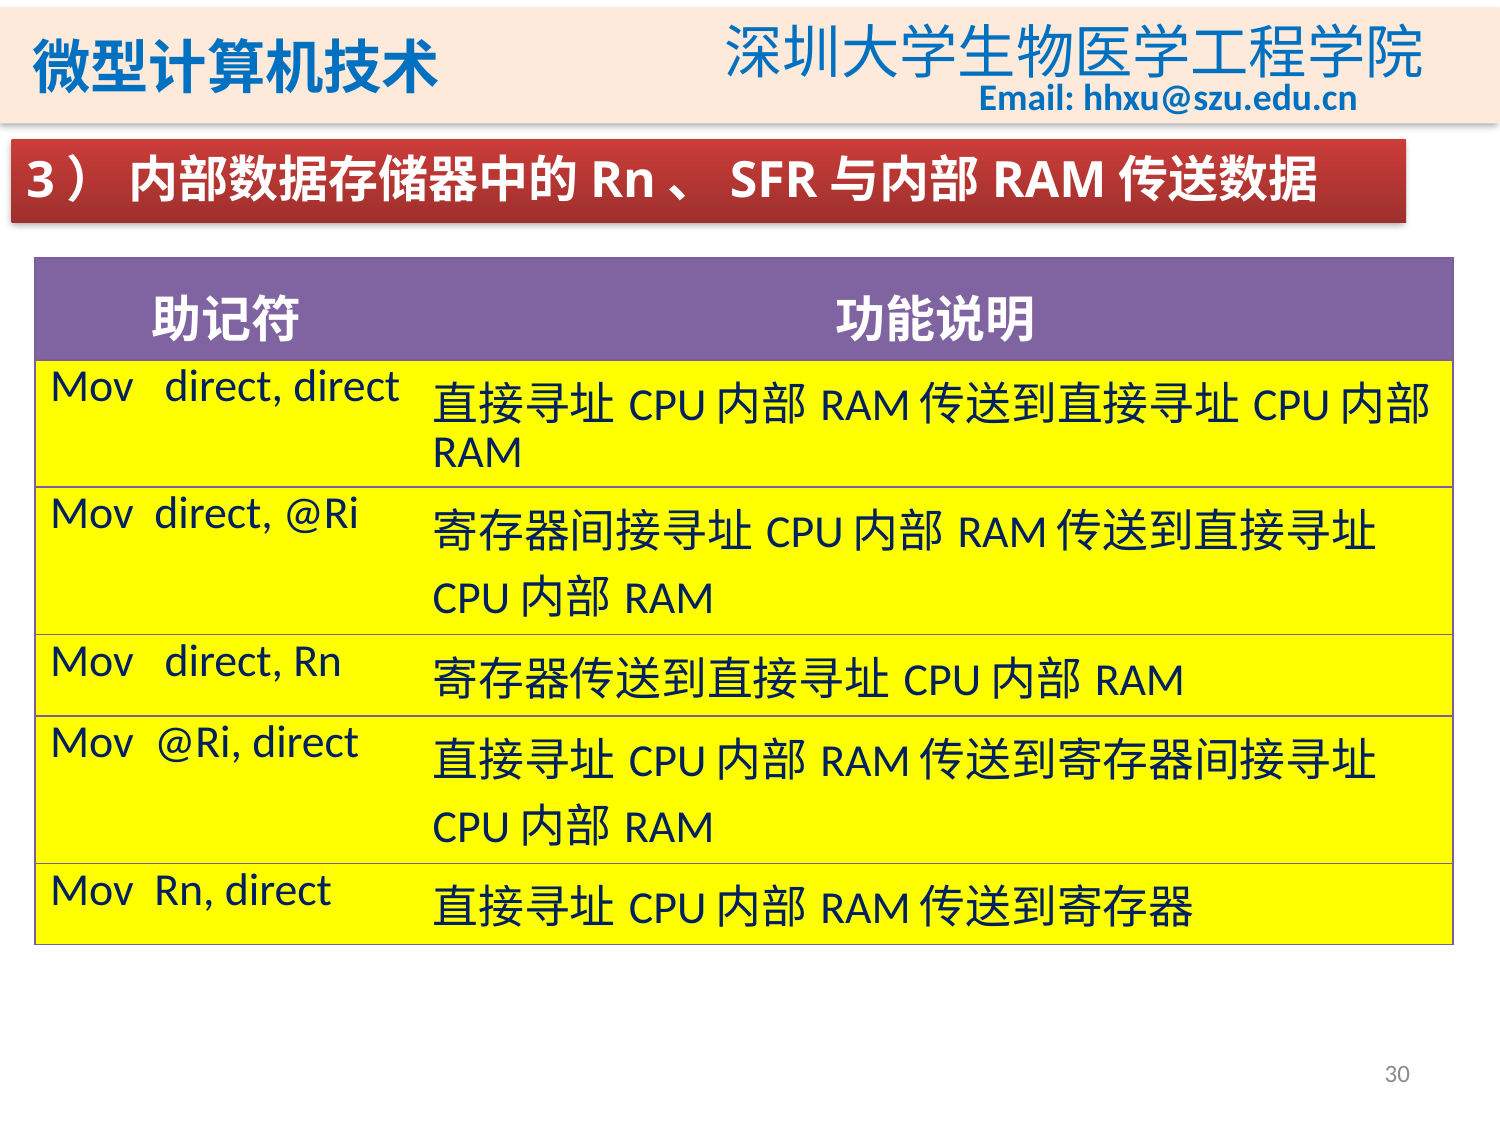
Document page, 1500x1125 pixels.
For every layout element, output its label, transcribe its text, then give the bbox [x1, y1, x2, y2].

table_cell 寄存器传送到直接寻址CPU内部RAM [418, 635, 1452, 715]
text_box 3） 内部数据存储器中的Rn、SFR与内部RAM传送数据 [11, 139, 1407, 223]
table_cell Mov direct, direct [36, 361, 418, 486]
table_cell 直接寻址CPU内部RAM传送到寄存器间接寻址CPU内部RAM [418, 717, 1452, 863]
table_cell 寄存器间接寻址CPU内部RAM传送到直接寻址CPU内部RAM [418, 488, 1452, 634]
table_cell Mov direct, Rn [36, 635, 418, 715]
table_cell Mov direct, @Ri [36, 488, 418, 634]
table_cell Mov @Ri, direct [36, 717, 418, 863]
table_header 助记符 [36, 259, 418, 359]
table_header 功能说明 [418, 259, 1452, 359]
table_cell 直接寻址CPU内部RAM传送到直接寻址CPU内部RAM [418, 361, 1452, 486]
slide_number 30 [1074, 1042, 1425, 1103]
table_cell Mov Rn, direct [36, 864, 418, 944]
table_cell 直接寻址CPU内部RAM传送到寄存器 [418, 864, 1452, 944]
